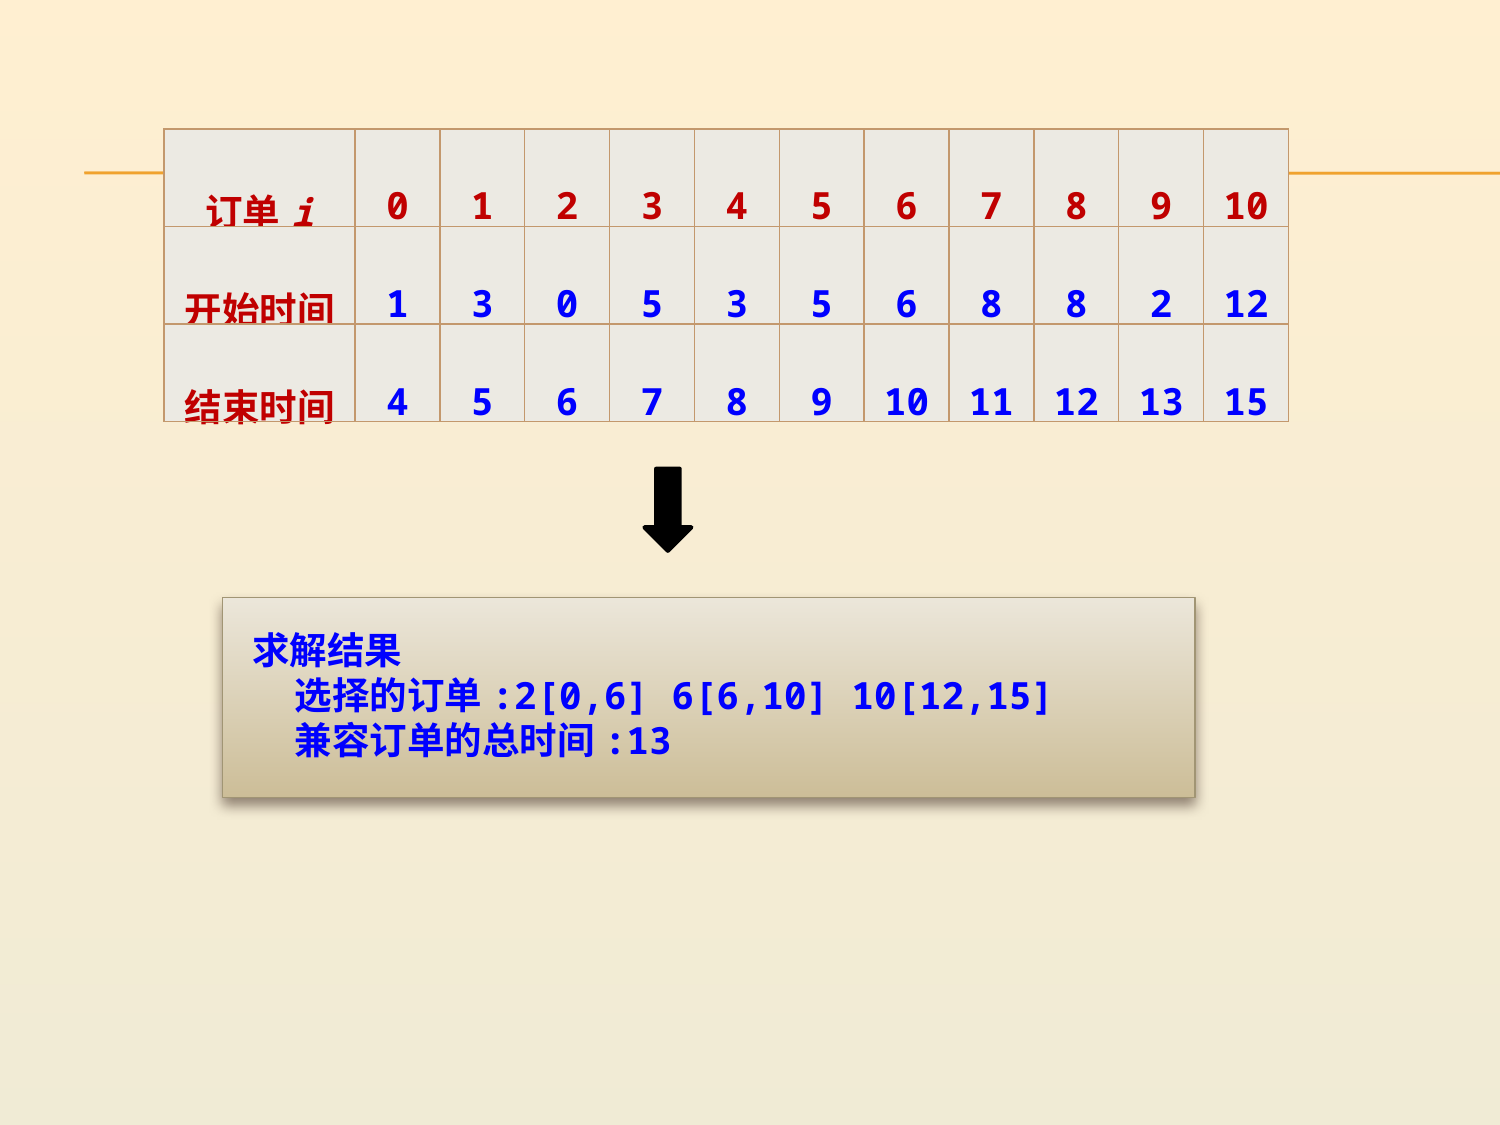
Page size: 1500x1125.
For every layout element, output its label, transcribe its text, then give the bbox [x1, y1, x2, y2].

table_header 6 [865, 130, 948, 226]
table_cell 0 [525, 227, 609, 323]
table_cell 15 [1204, 325, 1288, 421]
text_box [642, 466, 694, 553]
table_cell 8 [950, 227, 1033, 323]
table_header 1 [441, 130, 524, 226]
table_header 订单i [165, 130, 354, 226]
table_cell 2 [1119, 227, 1203, 323]
table_cell 11 [950, 325, 1033, 421]
table_cell 13 [1119, 325, 1203, 421]
table_header 0 [356, 130, 439, 226]
table_header 10 [1204, 130, 1288, 226]
table_header 4 [695, 130, 779, 226]
table_cell 5 [441, 325, 524, 421]
table_cell 1 [356, 227, 439, 323]
table_cell 开始时间 [165, 227, 354, 323]
table_header 9 [1119, 130, 1203, 226]
table_cell 3 [695, 227, 779, 323]
table_cell 9 [780, 325, 863, 421]
table_header 7 [950, 130, 1033, 226]
table_header 5 [780, 130, 863, 226]
table_cell 12 [1204, 227, 1288, 323]
table_header 3 [610, 130, 694, 226]
table_cell 7 [610, 325, 694, 421]
table_header 2 [525, 130, 609, 226]
table_cell 5 [610, 227, 694, 323]
table_header 8 [1035, 130, 1118, 226]
table_cell 3 [441, 227, 524, 323]
text_box 求解结果 选择的订单:2[0,6] 6[6,10] 10[12,15] 兼容订单的总时间:13 [222, 597, 1196, 798]
table_cell 6 [525, 325, 609, 421]
table_cell 12 [1035, 325, 1118, 421]
table_cell 5 [780, 227, 863, 323]
table_cell 8 [695, 325, 779, 421]
table_cell 结束时间 [165, 325, 354, 421]
table_cell 6 [865, 227, 948, 323]
table_cell 8 [1035, 227, 1118, 323]
table_cell 10 [865, 325, 948, 421]
table_cell 4 [356, 325, 439, 421]
